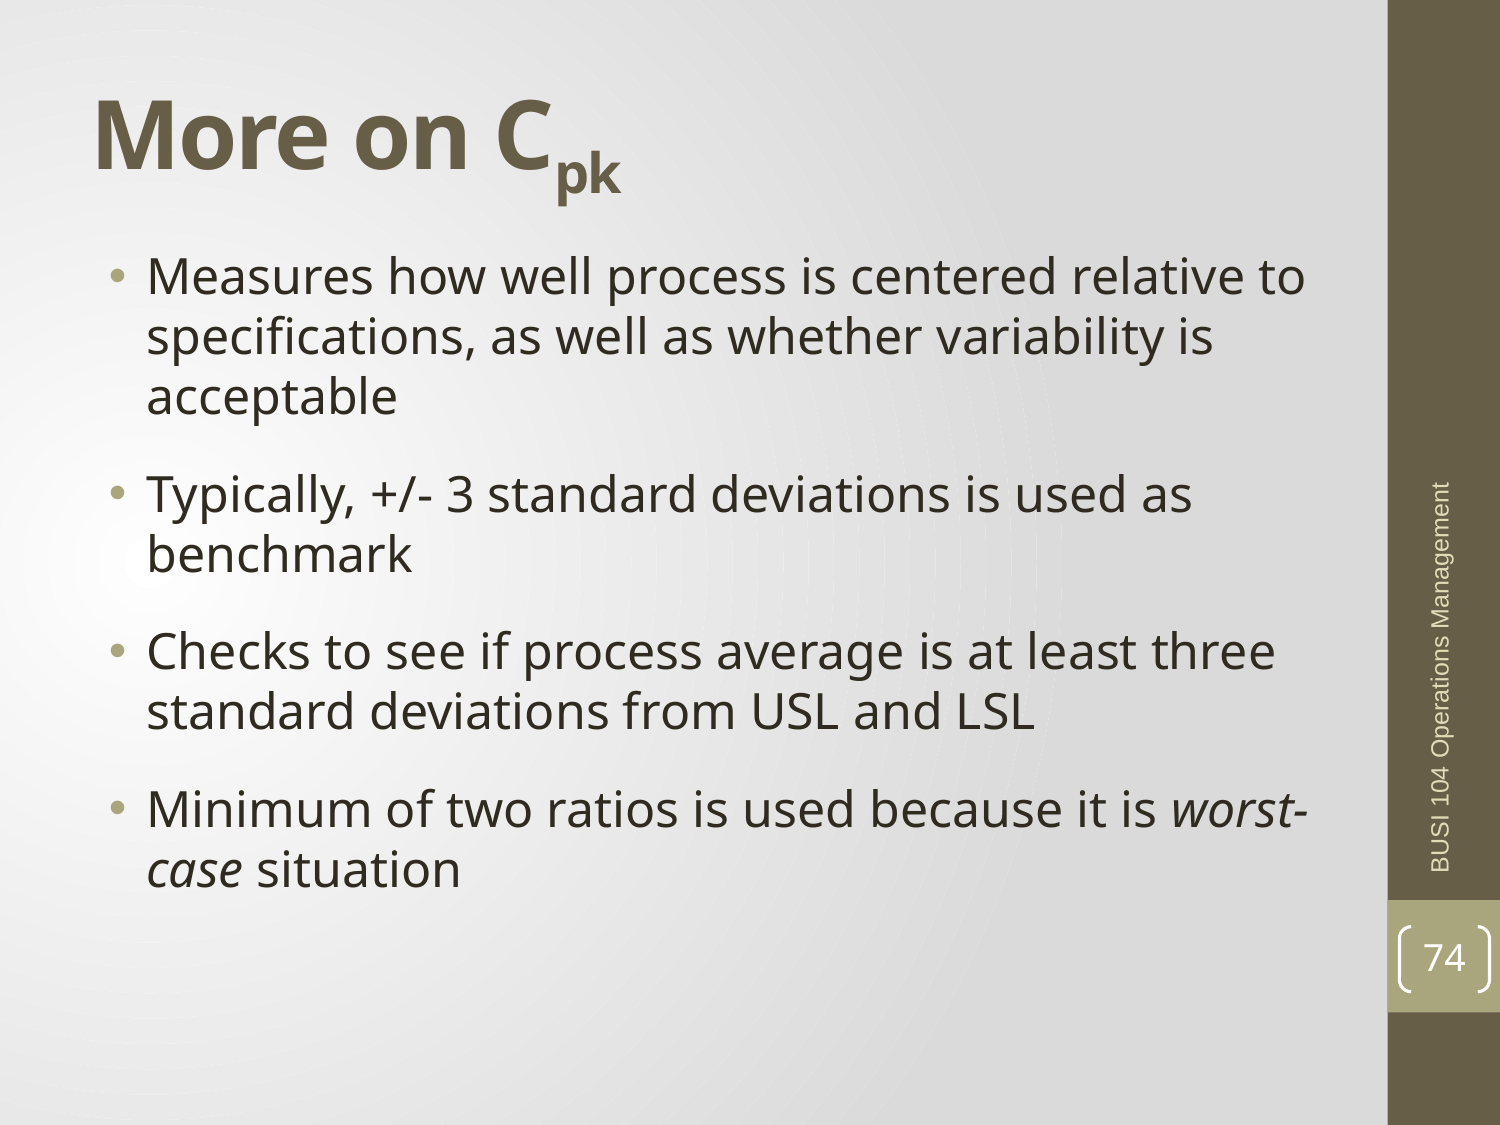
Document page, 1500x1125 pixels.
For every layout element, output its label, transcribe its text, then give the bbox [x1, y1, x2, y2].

title More on Cpk [75, 45, 1325, 233]
slide_number 74 [1397, 925, 1492, 994]
list Measures how well process is centered relative to specifications, as well as whether variability is acceptable Typically, +/- 3 standard deviations is used as benchmark Checks to see if process average is at least three standard deviations from USL and LSL Minimum of two ratios is used because it is worst-case situation [75, 237, 1325, 1025]
footer BUSI 104 Operations Management [1408, 337, 1469, 889]
